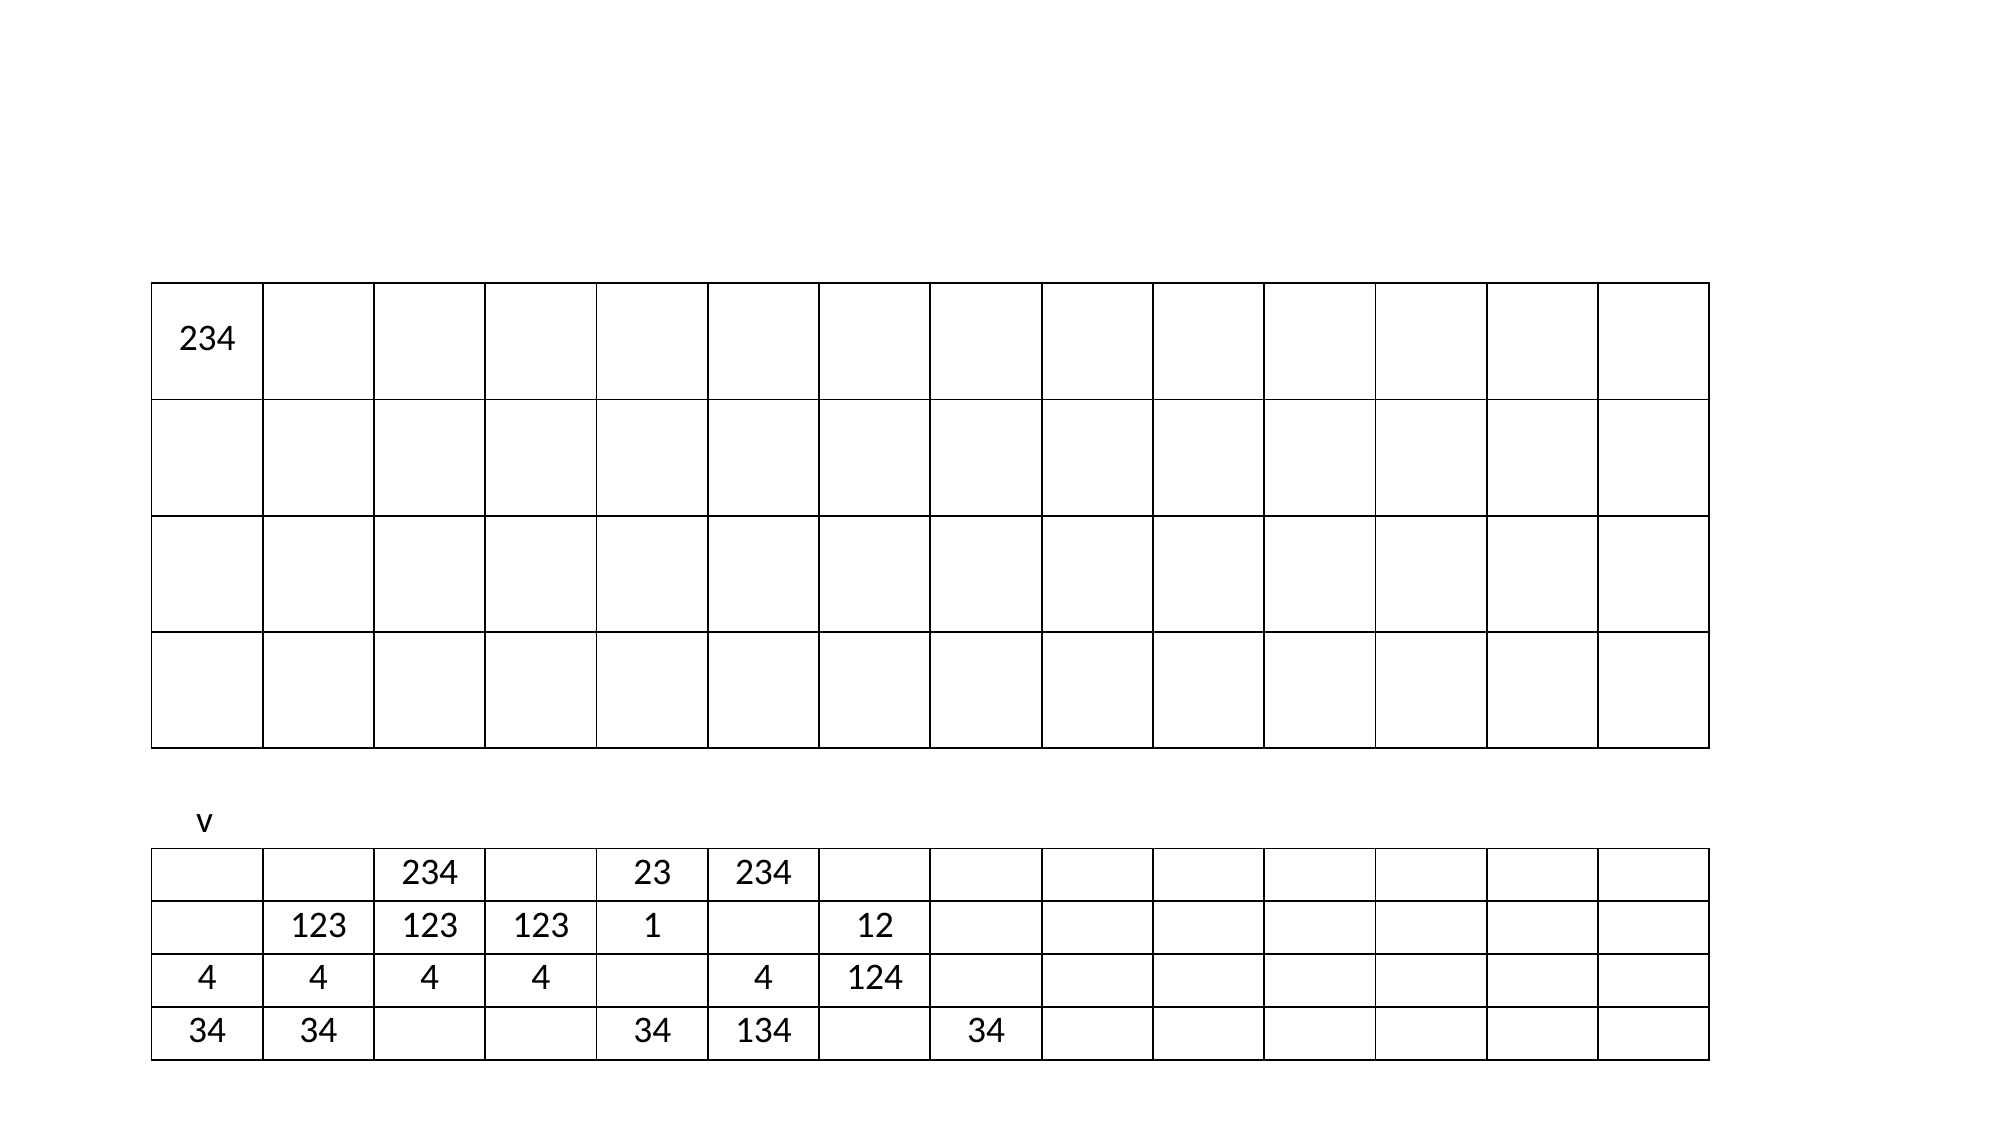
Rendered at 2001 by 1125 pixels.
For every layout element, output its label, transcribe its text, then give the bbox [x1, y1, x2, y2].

table_cell [931, 955, 1041, 1006]
table_cell 1 [597, 902, 707, 953]
table_cell 34 [264, 1008, 373, 1059]
table_cell [1599, 955, 1708, 1006]
table_cell [597, 633, 707, 747]
table_cell [1154, 400, 1263, 515]
table_cell [709, 517, 818, 631]
table_header [486, 849, 596, 900]
table_cell [709, 400, 818, 515]
table_header [820, 284, 929, 399]
table_cell [1043, 400, 1152, 515]
table_cell [820, 400, 929, 515]
table_cell [1043, 1008, 1152, 1059]
table_cell [1154, 517, 1263, 631]
table_cell 124 [820, 955, 929, 1006]
table_cell 134 [709, 1008, 818, 1059]
table_header [1265, 284, 1375, 399]
table_header [931, 284, 1041, 399]
table_cell [1265, 902, 1375, 953]
table_header [931, 849, 1041, 900]
table_header 234 [152, 284, 262, 399]
table_header [1488, 284, 1597, 399]
table_cell [486, 517, 596, 631]
table_cell [931, 902, 1041, 953]
table_cell [820, 633, 929, 747]
table_cell [264, 633, 373, 747]
table_cell [486, 633, 596, 747]
table_cell [1154, 1008, 1263, 1059]
table_header [486, 284, 596, 399]
table_cell [709, 902, 818, 953]
table_cell [486, 400, 596, 515]
table_header [1488, 849, 1597, 900]
table_cell 4 [709, 955, 818, 1006]
table_cell [1376, 517, 1486, 631]
table_cell [1488, 400, 1597, 515]
table_cell [1599, 902, 1708, 953]
text_box v [181, 787, 228, 848]
table_header 23 [597, 849, 707, 900]
table_cell 12 [820, 902, 929, 953]
table_cell 123 [375, 902, 484, 953]
table_cell [820, 1008, 929, 1059]
table_cell 34 [152, 1008, 262, 1059]
table_cell [1488, 633, 1597, 747]
table_cell [264, 400, 373, 515]
table_cell 123 [486, 902, 596, 953]
table_cell [931, 633, 1041, 747]
table_cell [375, 400, 484, 515]
table_cell [1154, 955, 1263, 1006]
table_cell [1265, 633, 1375, 747]
table_cell [1599, 517, 1708, 631]
table_cell [1265, 1008, 1375, 1059]
table_cell [264, 517, 373, 631]
table_cell 4 [152, 955, 262, 1006]
table_cell [375, 517, 484, 631]
table_cell [1599, 633, 1708, 747]
table_cell 34 [597, 1008, 707, 1059]
table_cell 4 [486, 955, 596, 1006]
table_cell [931, 517, 1041, 631]
table_header 234 [709, 849, 818, 900]
table_cell [152, 400, 262, 515]
table_header [1599, 849, 1708, 900]
table_cell [1376, 955, 1486, 1006]
table_cell [1043, 902, 1152, 953]
table_header [1265, 849, 1375, 900]
table_header [820, 849, 929, 900]
table_cell 123 [264, 902, 373, 953]
table_header [1599, 284, 1708, 399]
table_cell [1043, 517, 1152, 631]
table_header [1376, 284, 1486, 399]
table_cell 4 [264, 955, 373, 1006]
table_cell [1265, 400, 1375, 515]
table_cell [1154, 902, 1263, 953]
table_cell 34 [931, 1008, 1041, 1059]
table_cell [1376, 902, 1486, 953]
table_header [1154, 284, 1263, 399]
table_cell [597, 400, 707, 515]
table_header [709, 284, 818, 399]
table_header [1043, 284, 1152, 399]
table_cell [597, 517, 707, 631]
table_cell [1265, 517, 1375, 631]
table_header [264, 284, 373, 399]
table_header [597, 284, 707, 399]
table_cell [1154, 633, 1263, 747]
table_cell [1376, 633, 1486, 747]
table_header [1376, 849, 1486, 900]
table_cell [375, 633, 484, 747]
table_header 234 [375, 849, 484, 900]
table_cell [152, 517, 262, 631]
table_header [152, 849, 262, 900]
table_cell 4 [375, 955, 484, 1006]
table_header [264, 849, 373, 900]
table_cell [1265, 955, 1375, 1006]
table_cell [486, 1008, 596, 1059]
table_cell [1043, 633, 1152, 747]
table_cell [1488, 517, 1597, 631]
table_cell [152, 902, 262, 953]
table_cell [375, 1008, 484, 1059]
table_cell [1376, 1008, 1486, 1059]
table_cell [1376, 400, 1486, 515]
table_cell [1043, 955, 1152, 1006]
table_header [1154, 849, 1263, 900]
table_cell [1599, 1008, 1708, 1059]
table_cell [820, 517, 929, 631]
table_cell [597, 955, 707, 1006]
table_cell [152, 633, 262, 747]
table_cell [1488, 1008, 1597, 1059]
table_header [375, 284, 484, 399]
table_cell [709, 633, 818, 747]
table_cell [1488, 902, 1597, 953]
table_cell [1599, 400, 1708, 515]
table_cell [931, 400, 1041, 515]
table_header [1043, 849, 1152, 900]
table_cell [1488, 955, 1597, 1006]
